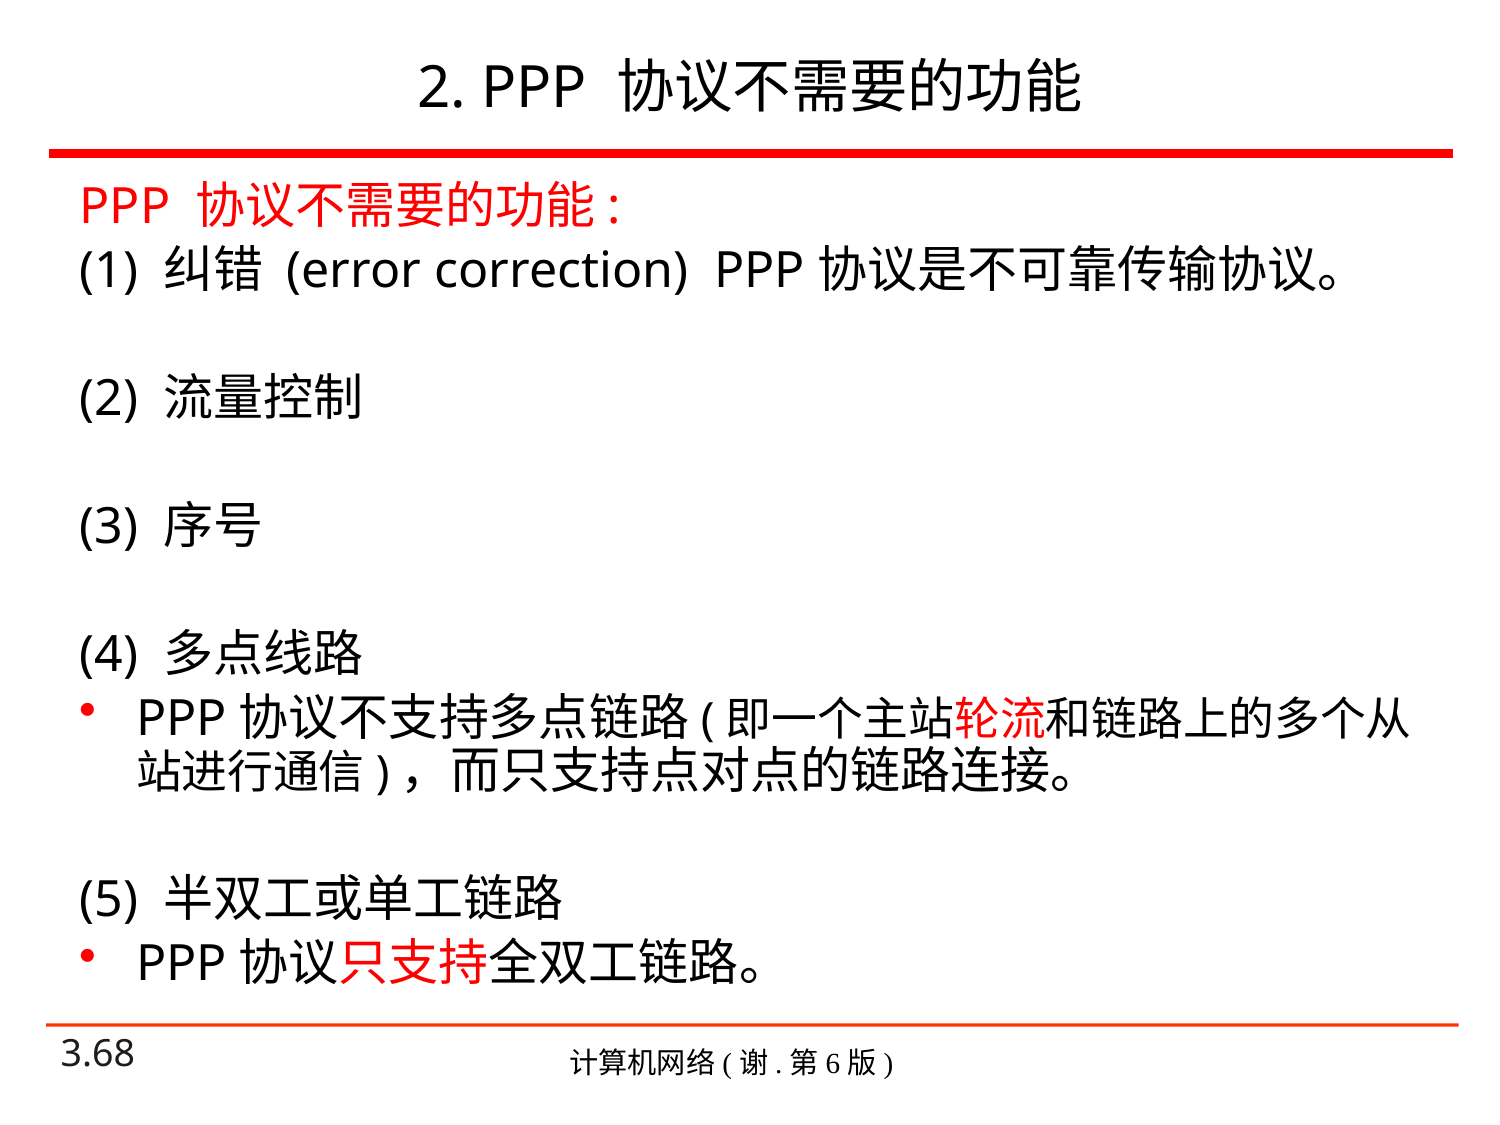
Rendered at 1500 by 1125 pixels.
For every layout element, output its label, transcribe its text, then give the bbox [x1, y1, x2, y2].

title 2. PPP 协议不需要的功能 [53, 30, 1447, 138]
list PPP 协议不需要的功能: (1) 纠错 (error correction) PPP协议是不可靠传输协议。 (2) 流量控制 (3) 序号 (4) 多点线路 PPP协议不支持多点链路(即一个主站轮流和链路上的多个从站进行通信)，而只支持点对点的链路连接。 (5) 半双工或单工链路 PPP协议只支持全双工链路。 [64, 172, 1445, 1018]
